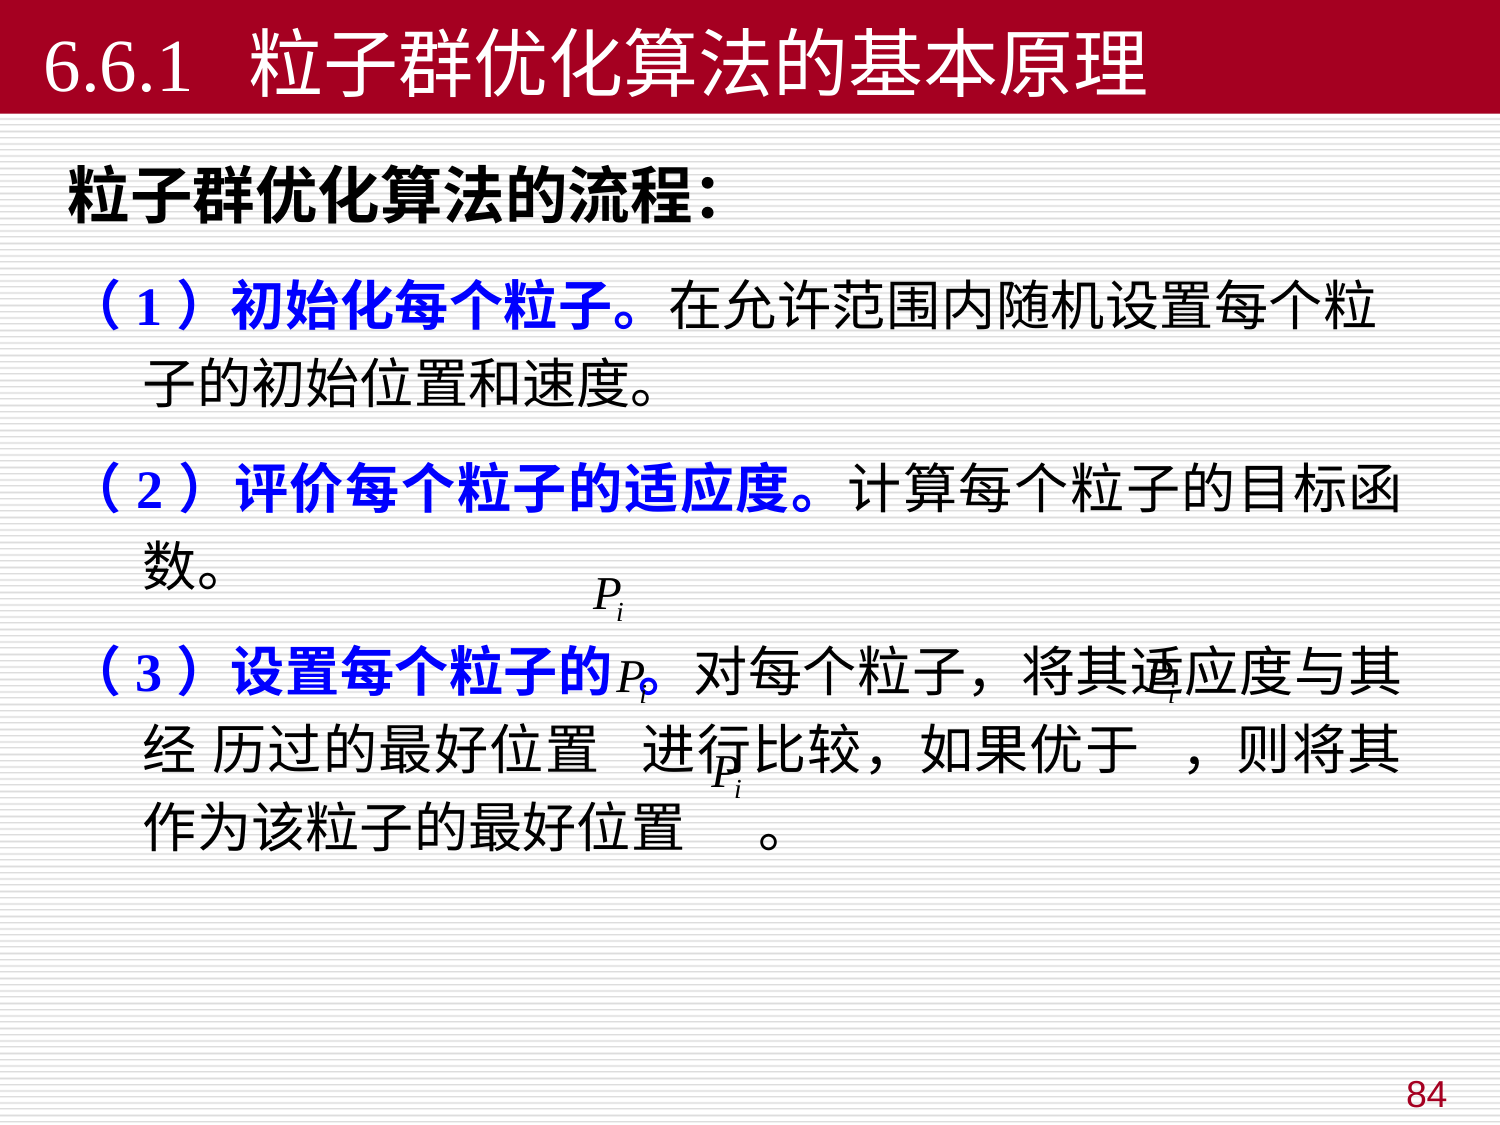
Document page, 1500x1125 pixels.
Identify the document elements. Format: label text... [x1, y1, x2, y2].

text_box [607, 644, 656, 717]
text_box 粒子群优化算法的流程： （1）初始化每个粒子。在允许范围内随机设置每个粒 子的初始位置和速度。 （2）评价每个粒子的适应度。计算每个粒子的目标函数。 （3）设置每个粒子的 。对每个粒子，将其适应度与其经 历过的最好位置 进行比较，如果优于 ，则将其作为该粒子的最好位置 。 [53, 148, 1418, 866]
picture [0, 114, 1500, 1125]
text_box 6.6.1 粒子群优化算法的基本原理 [0, 1, 1500, 114]
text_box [584, 562, 632, 634]
slide_number 84 [1137, 1062, 1463, 1122]
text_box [702, 739, 751, 812]
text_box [1136, 644, 1184, 717]
